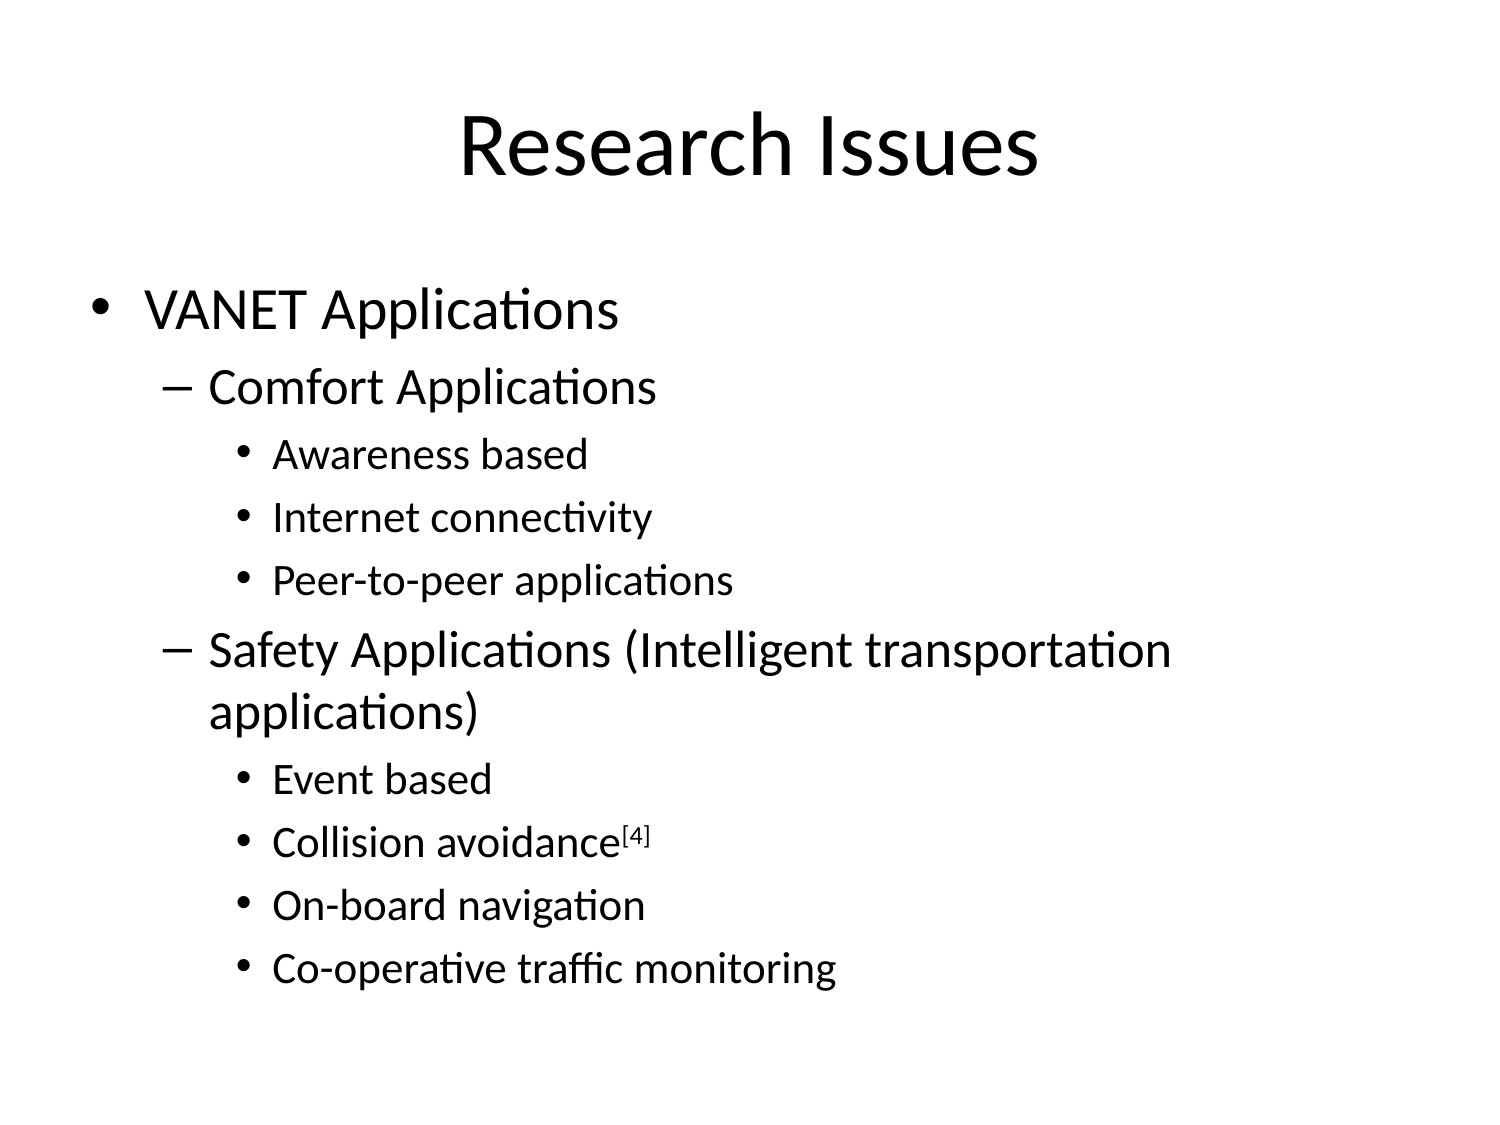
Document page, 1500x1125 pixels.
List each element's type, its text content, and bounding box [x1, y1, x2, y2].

list VANET Applications Comfort Applications Awareness based Internet connectivity Peer-to-peer applications Safety Applications (Intelligent transportation applications) Event based Collision avoidance[4] On-board navigation Co-operative traffic monitoring [75, 262, 1425, 1005]
title Research Issues [75, 45, 1425, 233]
